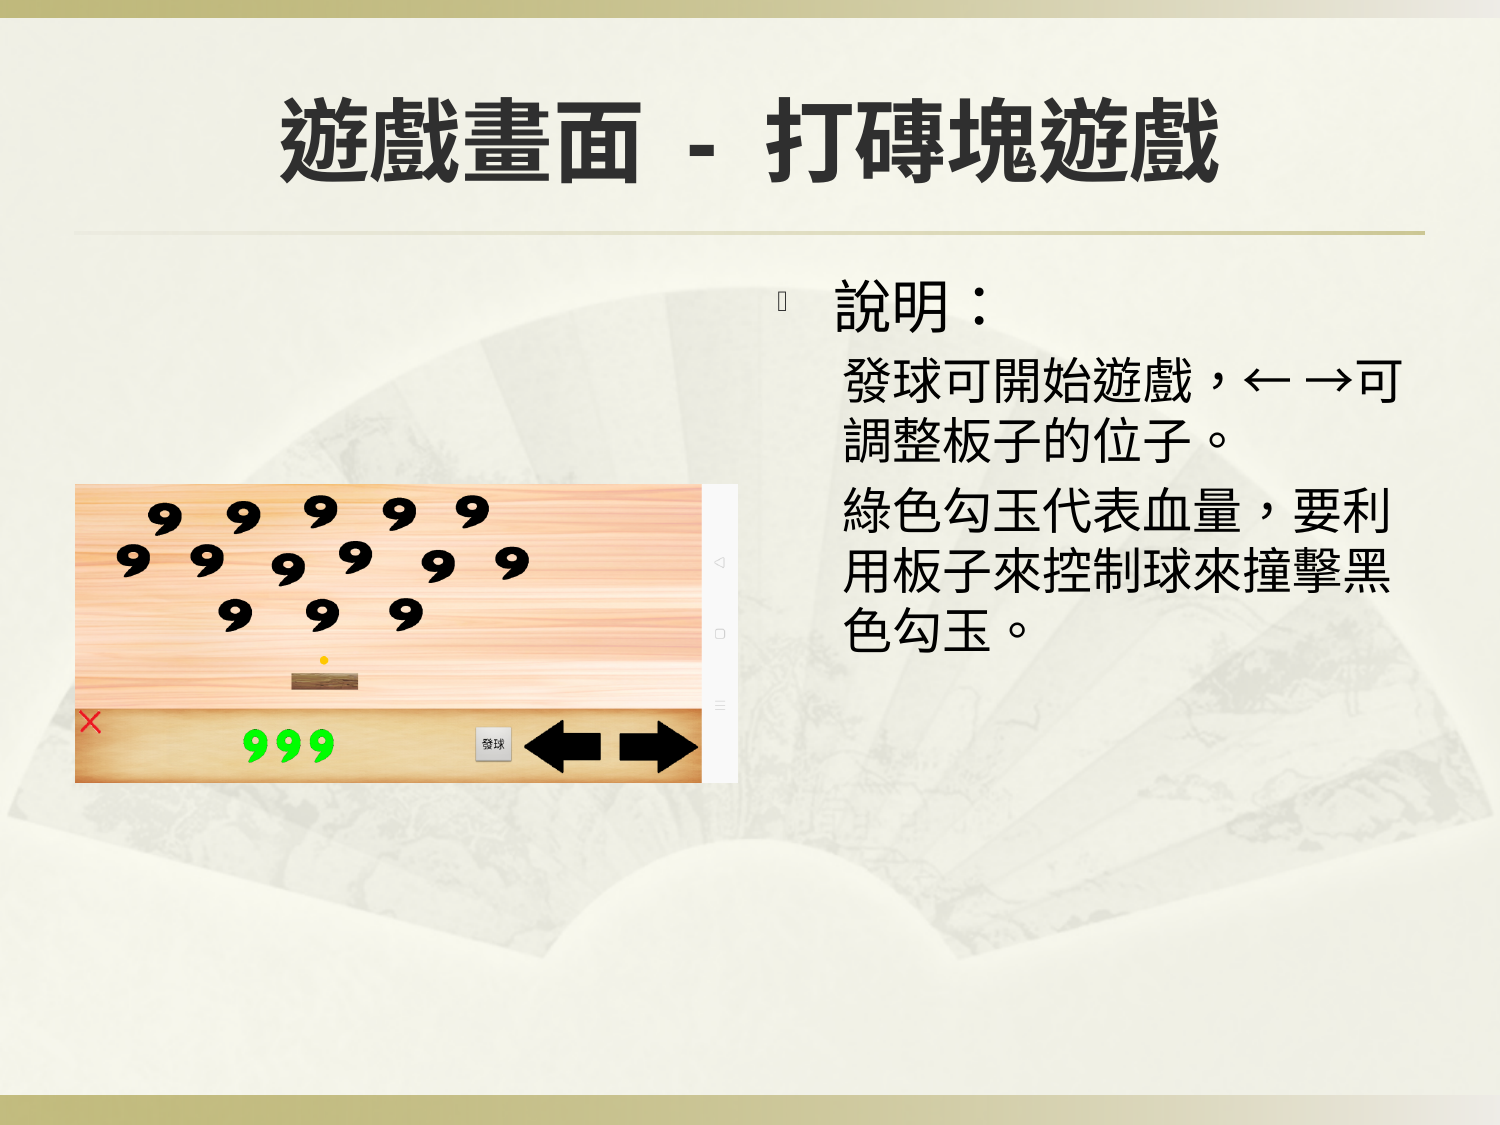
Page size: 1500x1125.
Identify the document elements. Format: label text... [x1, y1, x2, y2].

list 說明： 發球可開始遊戲，← →可調整板子的位子。 綠色勾玉代表血量，要利用板子來控制球來撞擊黑色勾玉。 [762, 262, 1425, 1005]
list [74, 484, 738, 784]
title 遊戲畫面 - 打磚塊遊戲 [75, 45, 1425, 233]
